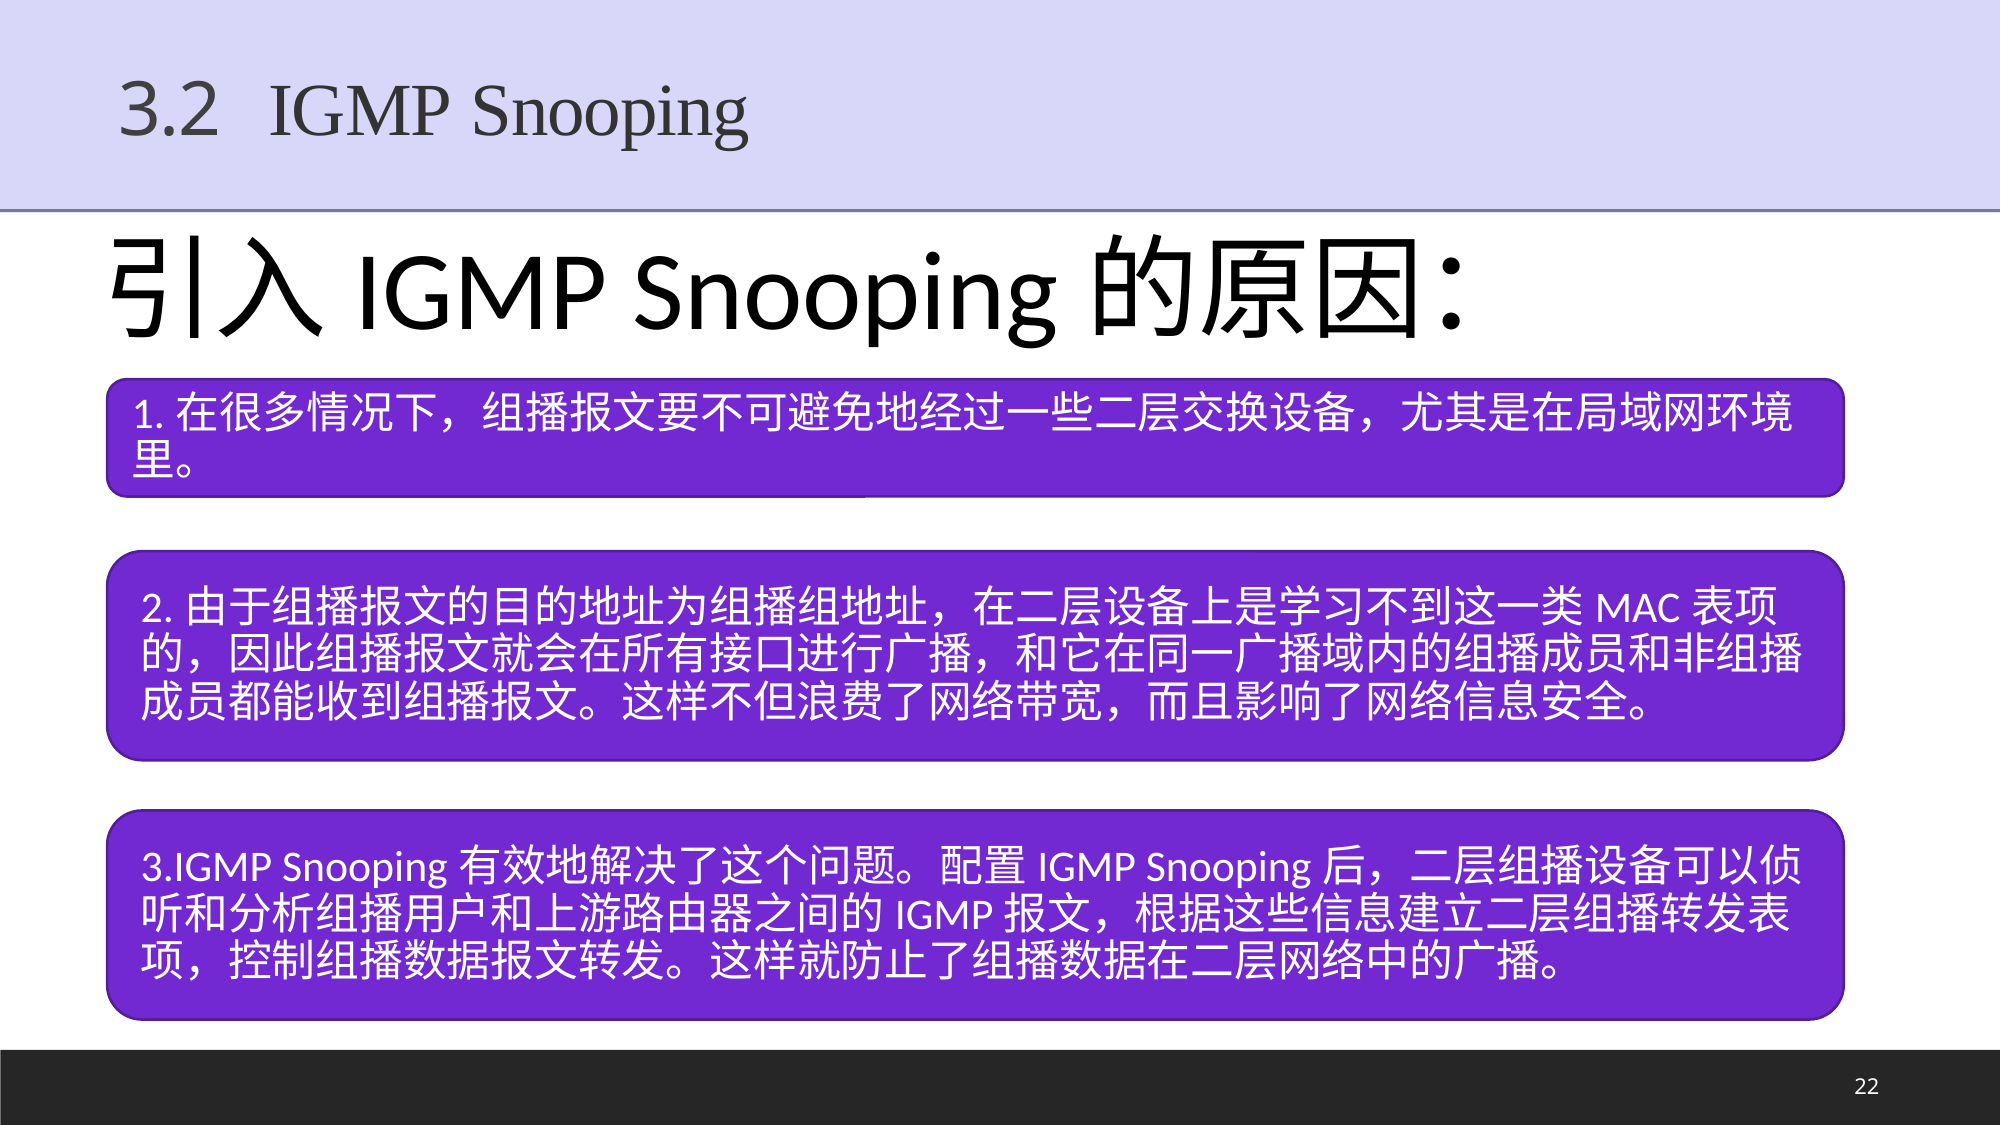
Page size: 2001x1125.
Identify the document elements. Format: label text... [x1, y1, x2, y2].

title 3.2 IGMP Snooping [0, 0, 2000, 213]
text_box 引入IGMP Snooping的原因： [87, 209, 1552, 360]
slide_number 22 [1793, 1057, 1895, 1118]
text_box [106, 344, 1845, 1058]
